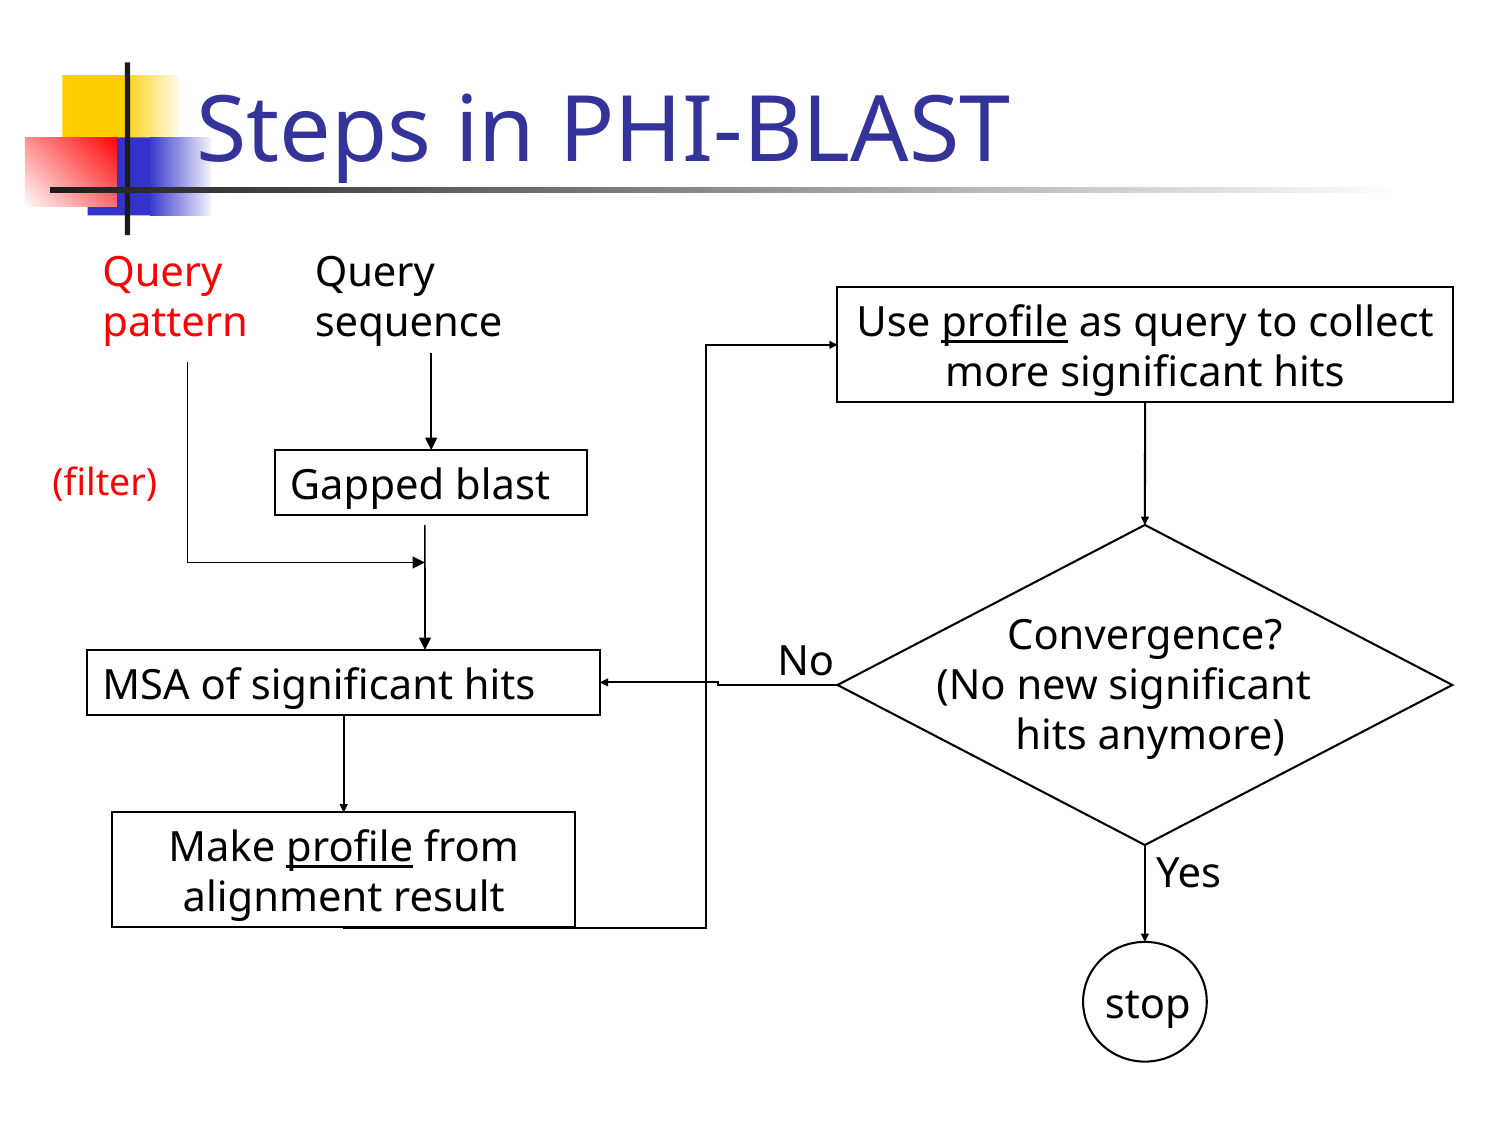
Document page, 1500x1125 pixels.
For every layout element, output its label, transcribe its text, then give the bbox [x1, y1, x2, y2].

text_box Use profile as query to collect more significant hits [837, 287, 1453, 403]
text_box [991, 765, 1299, 843]
text_box [1000, 525, 1290, 600]
text_box [1368, 641, 1453, 729]
text_box Make profile from alignment result [112, 812, 575, 928]
text_box [1093, 941, 1197, 969]
text_box Query sequence [300, 237, 563, 353]
title Steps in PHI-BLAST [181, 60, 1460, 188]
text_box [1093, 1035, 1197, 1062]
text_box [1083, 974, 1090, 1030]
text_box (filter) [37, 449, 213, 511]
text_box Yes [1141, 838, 1236, 904]
text_box Query pattern [87, 237, 300, 353]
text_box stop [1090, 969, 1206, 1035]
text_box MSA of significant hits [87, 650, 298, 715]
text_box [298, 390, 883, 885]
text_box [883, 641, 921, 729]
text_box [187, 362, 298, 563]
text_box Convergence? (No new significant hits anymore) [921, 600, 1368, 765]
